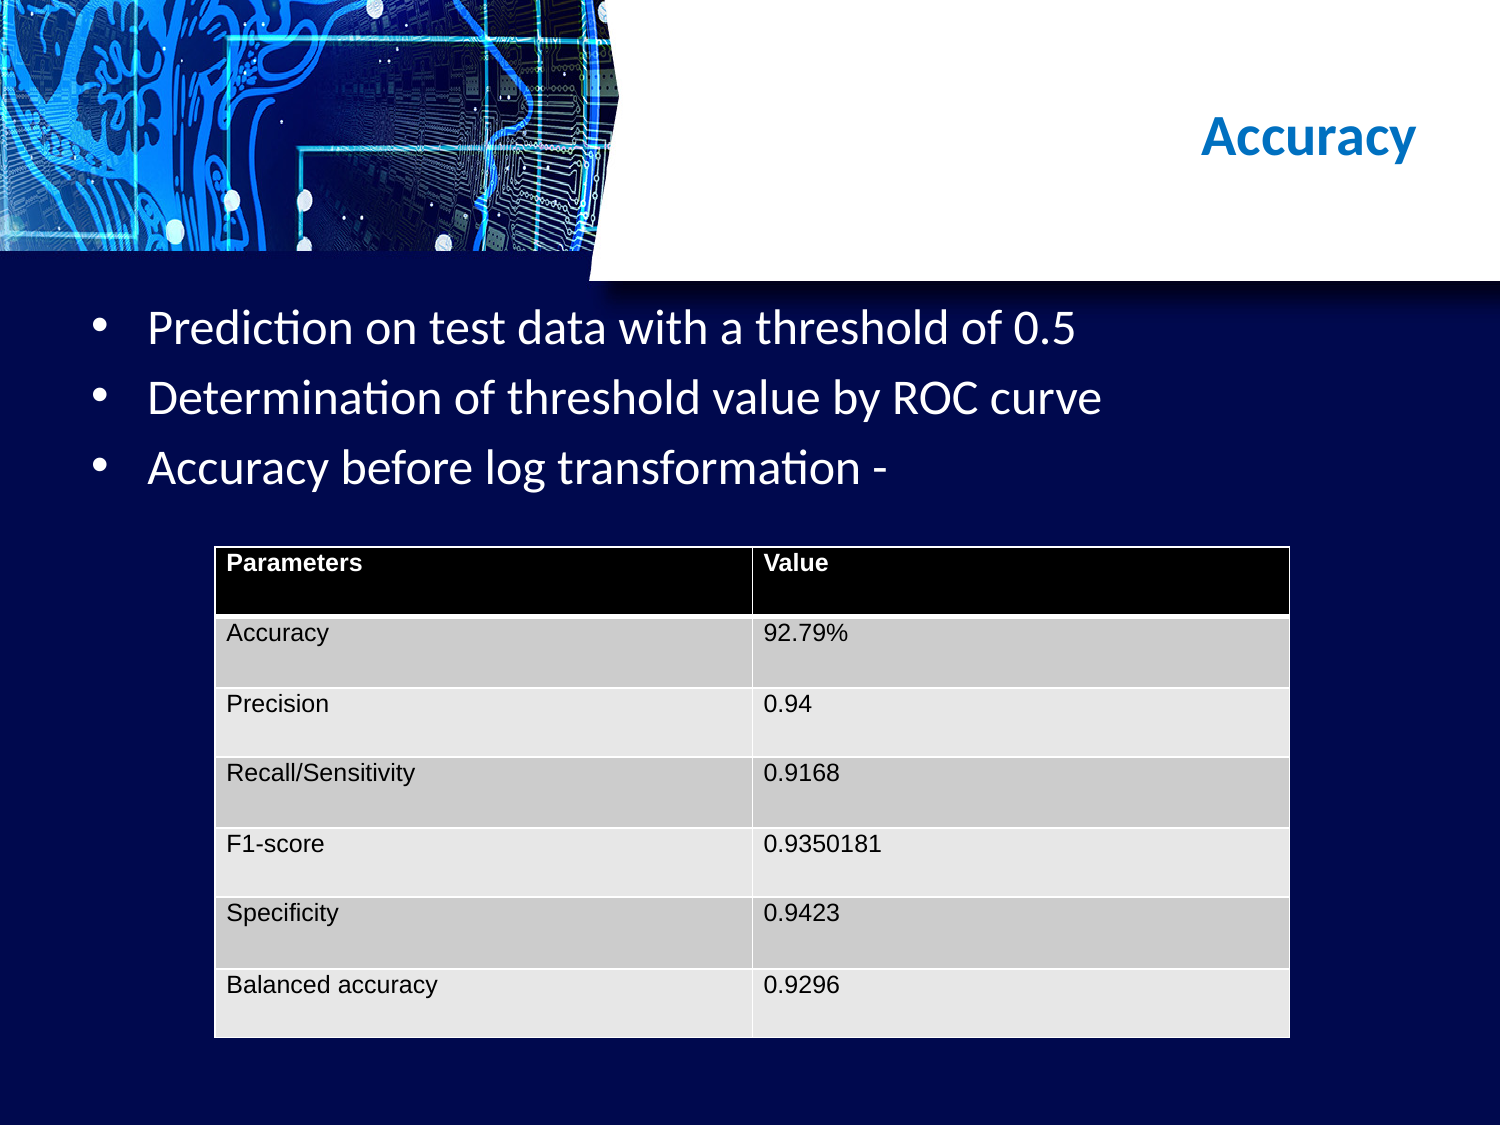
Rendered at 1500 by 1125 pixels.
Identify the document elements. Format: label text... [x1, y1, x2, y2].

table_cell Balanced accuracy [216, 970, 752, 1037]
table_cell Accuracy [216, 619, 752, 687]
table_cell 92.79% [753, 619, 1289, 687]
picture [0, 0, 1500, 1125]
table_cell 0.9350181 [753, 829, 1289, 896]
table_cell F1-score [216, 829, 752, 896]
list Prediction on test data with a threshold of 0.5 Determination of threshold value by ROC curve Accuracy before log transformation - [76, 287, 1429, 1088]
table_cell 0.9423 [753, 898, 1289, 968]
table_header Value [753, 548, 1289, 614]
table_cell 0.9296 [753, 970, 1289, 1037]
title Accuracy [77, 49, 1433, 217]
table_cell Precision [216, 689, 752, 756]
table_cell Specificity [216, 898, 752, 968]
table_cell Recall/Sensitivity [216, 758, 752, 827]
table_header Parameters [216, 548, 752, 614]
table_cell 0.94 [753, 689, 1289, 756]
table_cell 0.9168 [753, 758, 1289, 827]
